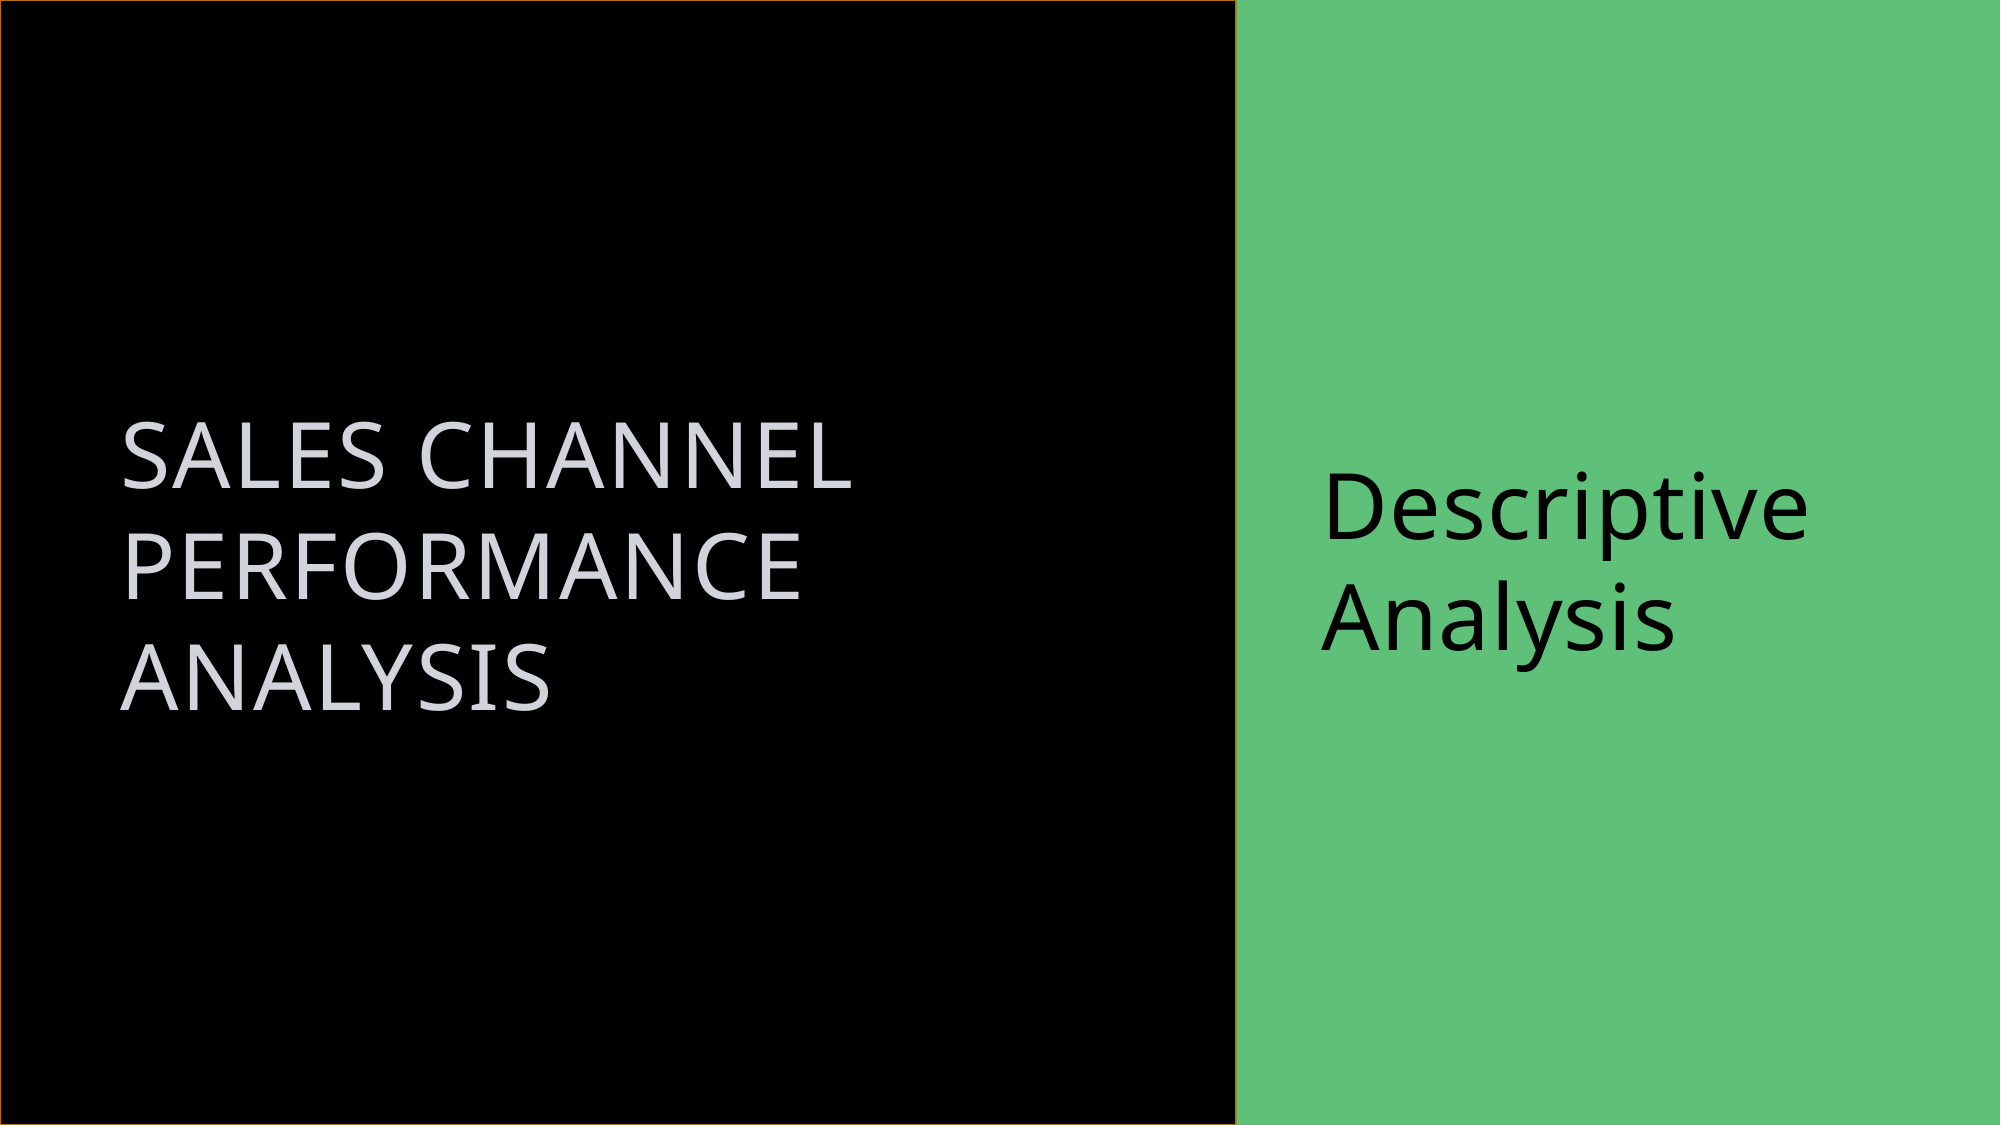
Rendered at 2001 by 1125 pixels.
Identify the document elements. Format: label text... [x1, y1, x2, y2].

title Sales Channel Performance Analysis [105, 102, 1153, 1022]
list Descriptive Analysis [1306, 340, 1832, 917]
